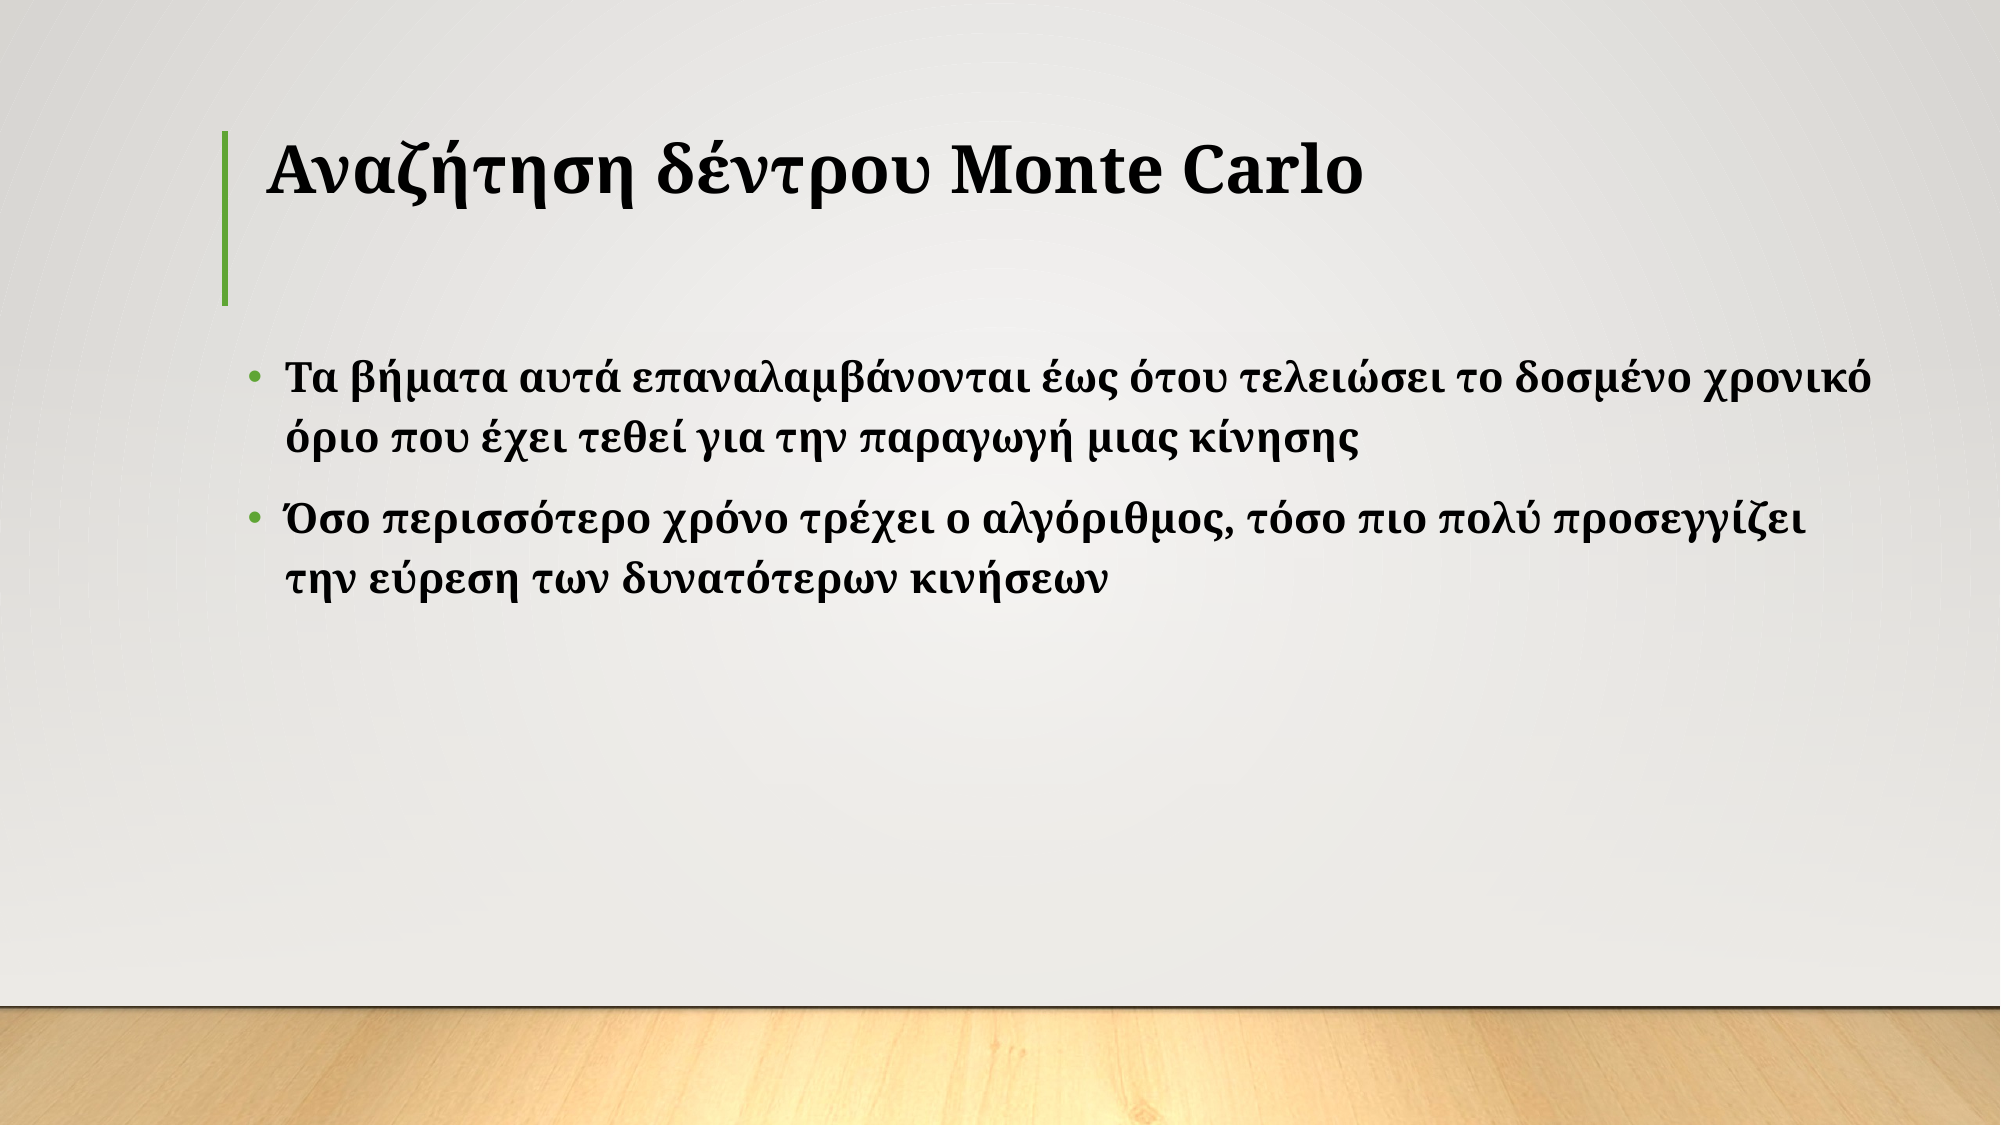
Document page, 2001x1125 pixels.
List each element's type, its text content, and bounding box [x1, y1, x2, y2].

title Αναζήτηση δέντρου Monte Carlo [251, 123, 1814, 216]
picture [0, 1006, 2000, 1125]
list Τα βήματα αυτά επαναλαμβάνονται έως ότου τελειώσει το δοσμένο χρονικό όριο που έχει τεθεί για την παραγωγή μιας κίνησης Όσο περισσότερο χρόνο τρέχει ο αλγόριθμος, τόσο πιο πολύ προσεγγίζει την εύρεση των δυνατότερων κινήσεων [232, 333, 1897, 949]
